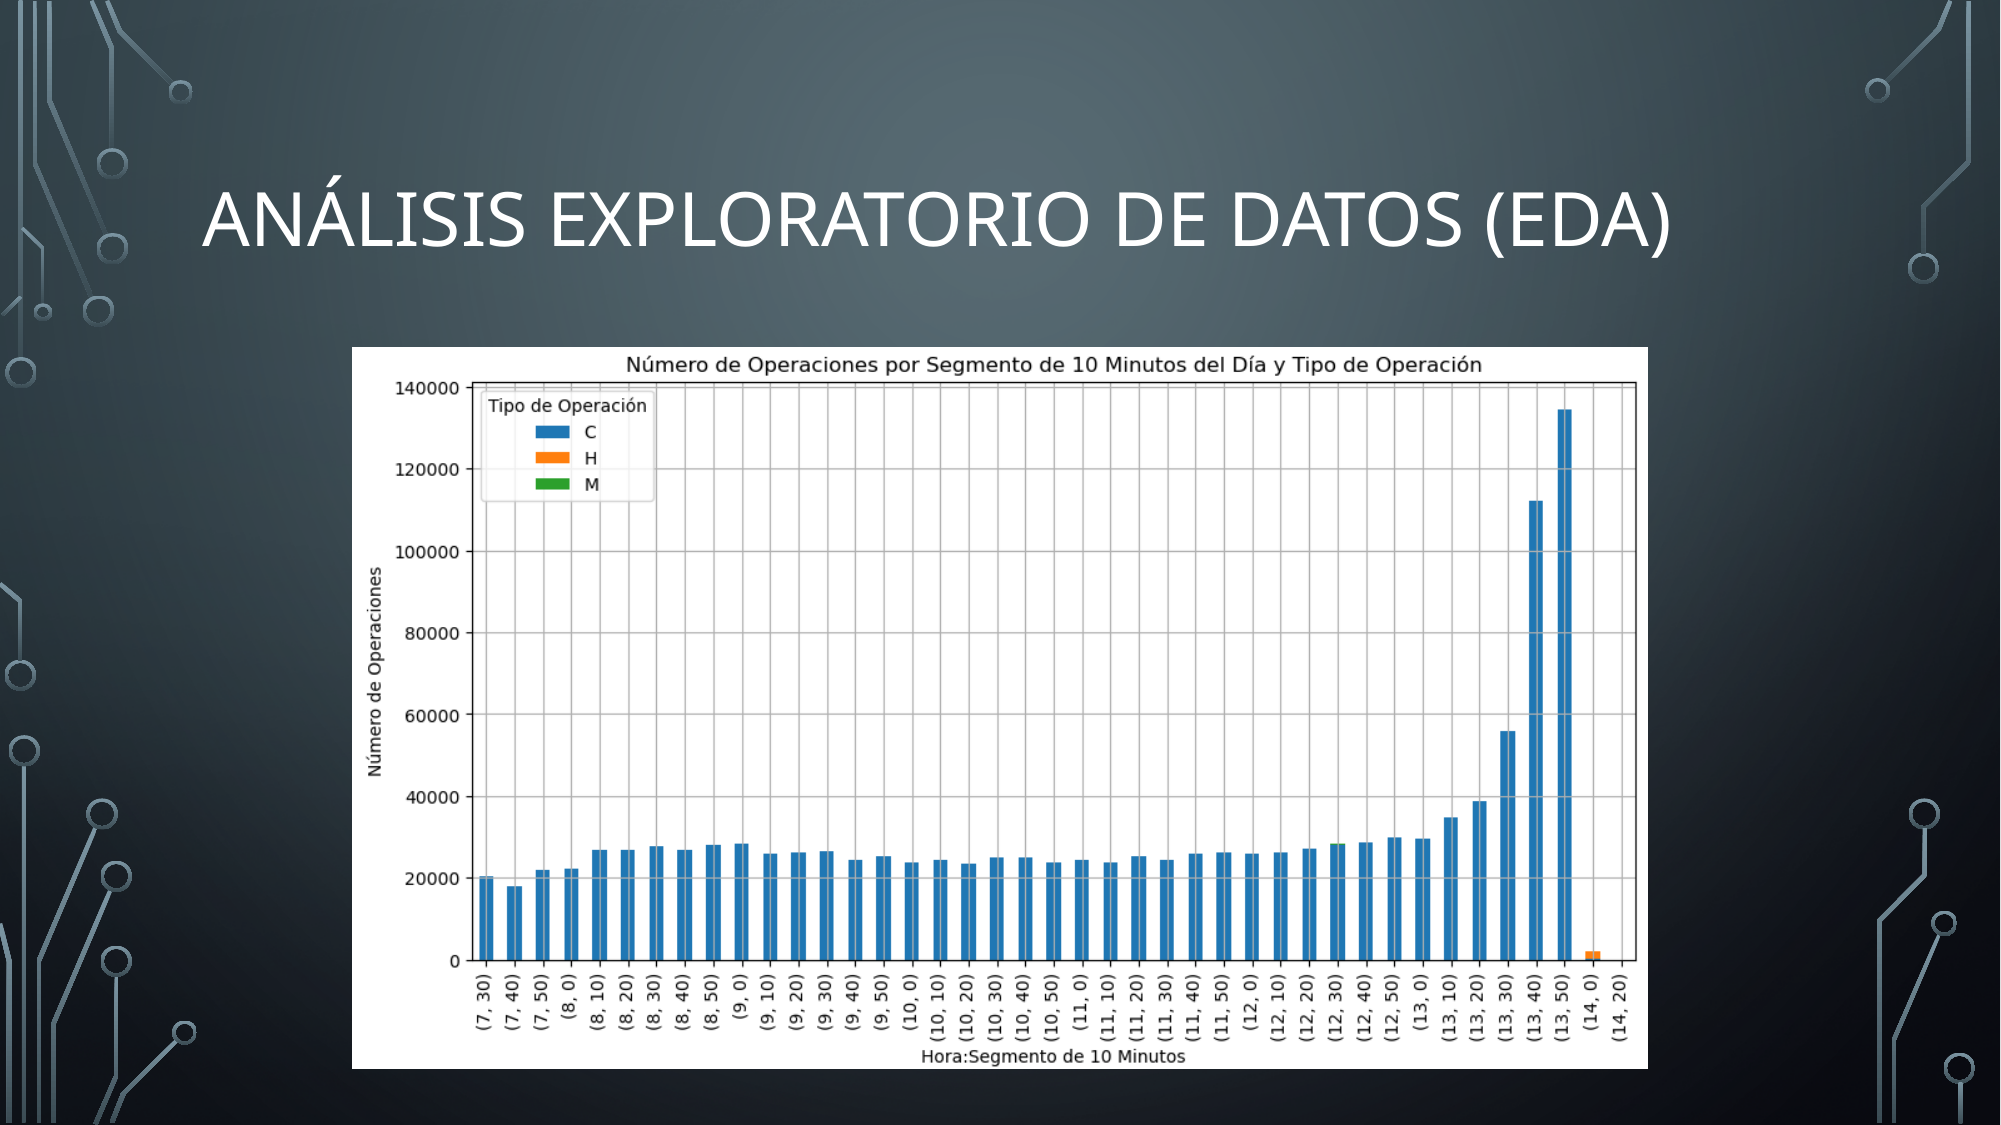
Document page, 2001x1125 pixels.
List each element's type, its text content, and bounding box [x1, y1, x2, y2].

title Análisis Exploratorio de Datos (EDA) [187, 101, 1813, 344]
picture [352, 347, 1648, 1070]
